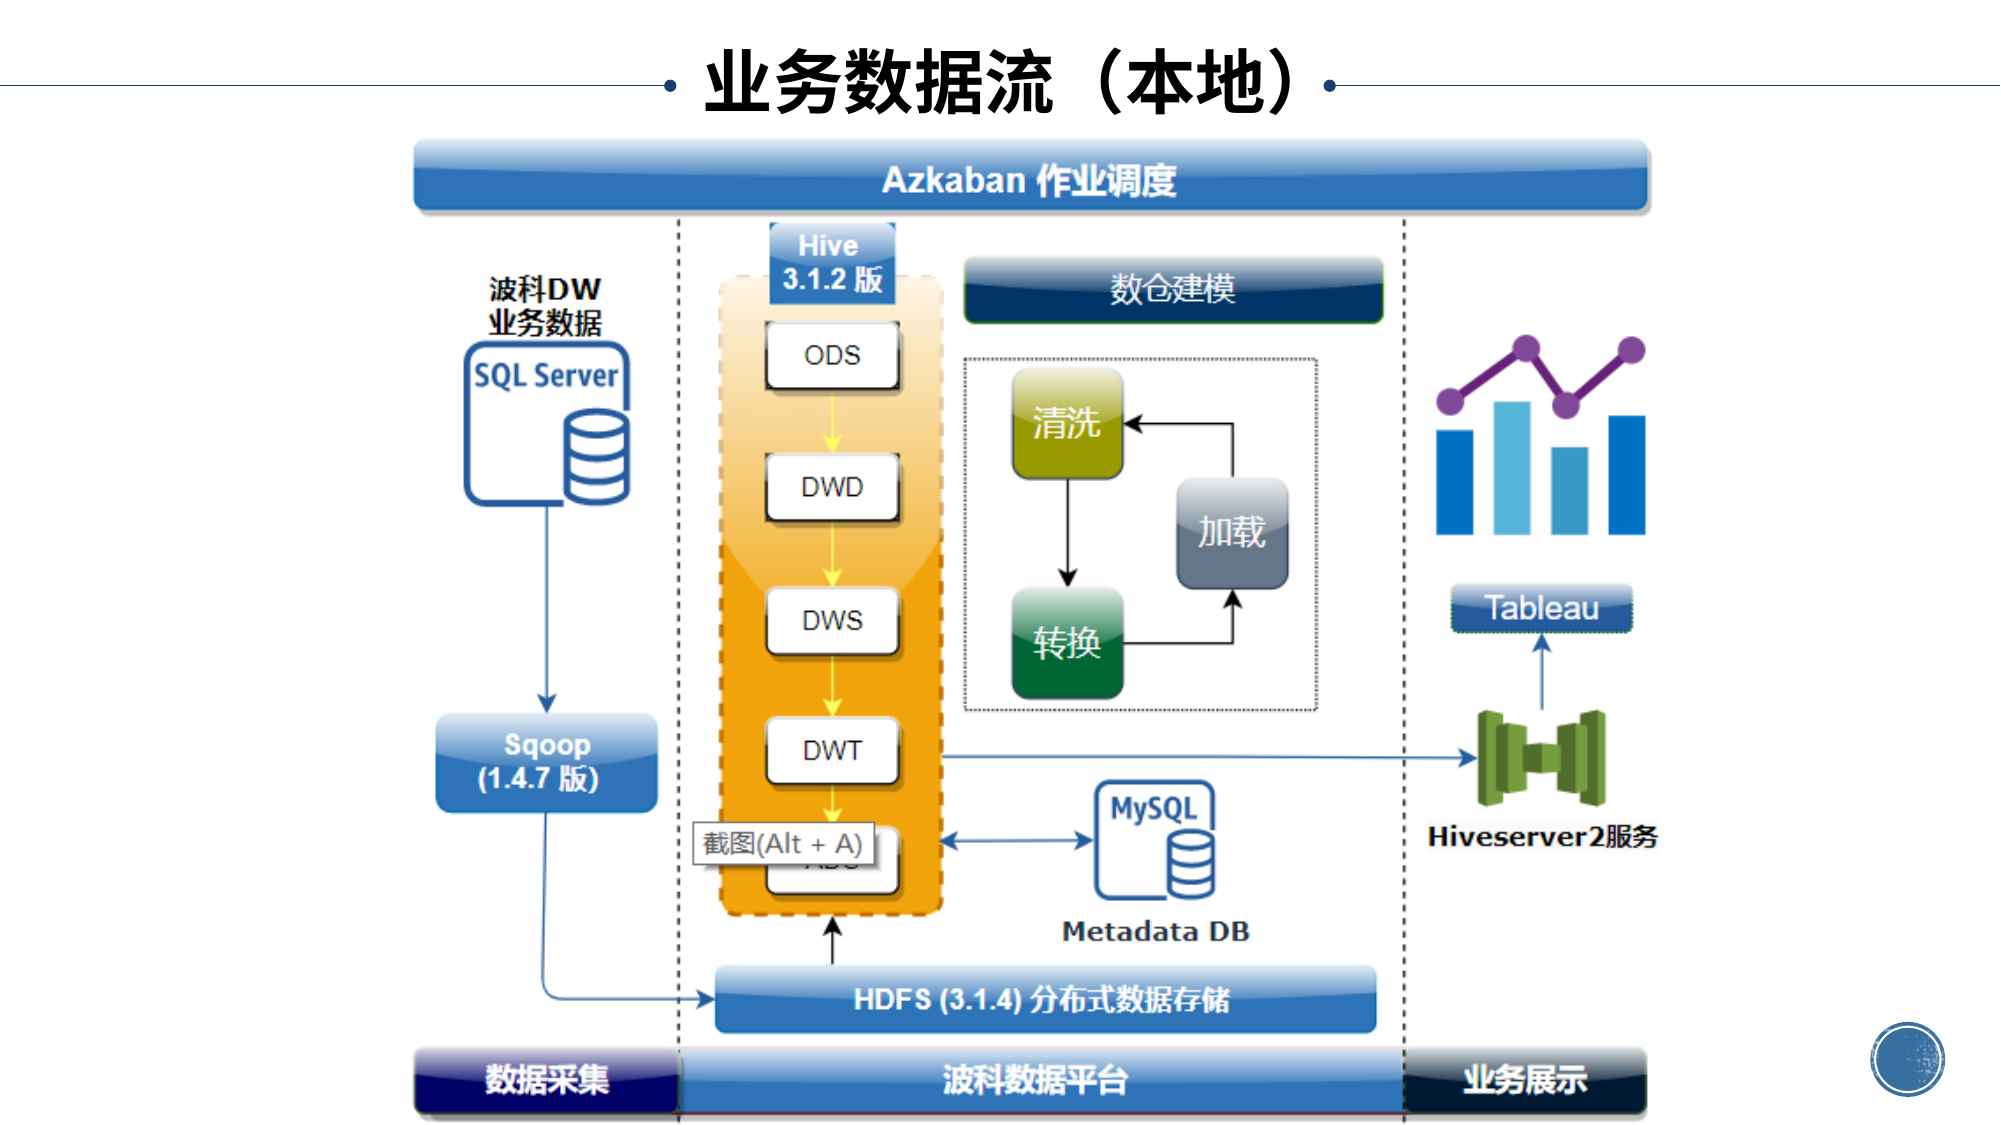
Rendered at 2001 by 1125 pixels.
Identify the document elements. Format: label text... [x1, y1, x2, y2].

title 业务数据流（本地） [39, 39, 2000, 132]
picture [399, 119, 1660, 1124]
